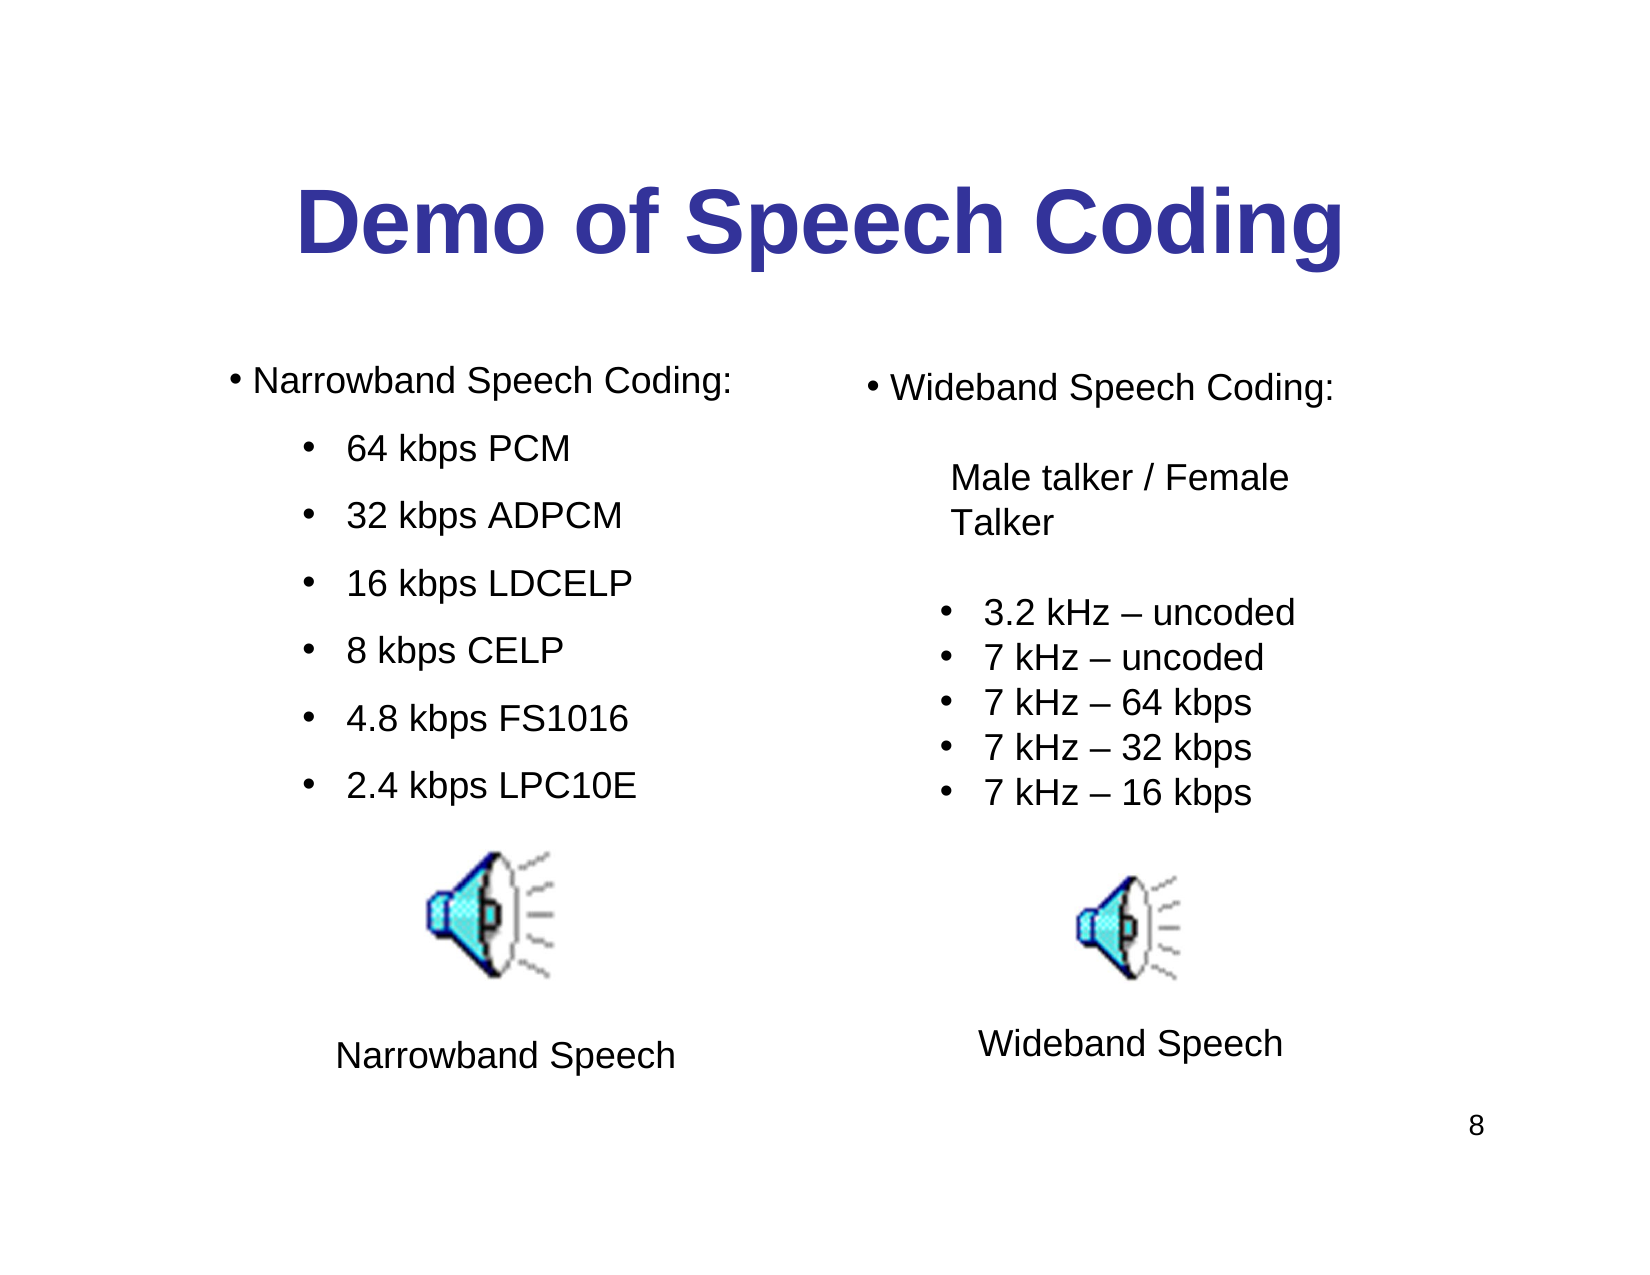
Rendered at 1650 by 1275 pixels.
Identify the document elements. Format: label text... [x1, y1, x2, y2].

text_box Wideband Speech Coding: Male talker / Female Talker 3.2 kHz – uncoded 7 kHz – uncoded 7 kHz – 64 kbps 7 kHz – 32 kbps 7 kHz – 16 kbps [862, 363, 1402, 771]
text_box Narrowband Speech Coding: 64 kbps PCM 32 kbps ADPCM 16 kbps LDCELP 8 kbps CELP 4.8 kbps FS1016 2.4 kbps LPC10E [225, 356, 735, 809]
text_box [423, 849, 564, 988]
text_box Wideband Speech [976, 1018, 1287, 1066]
title Demo of Speech Coding [177, 161, 1473, 263]
slide_number 8 [1448, 1106, 1489, 1143]
text_box [1074, 873, 1189, 988]
text_box Narrowband Speech [333, 1031, 680, 1079]
